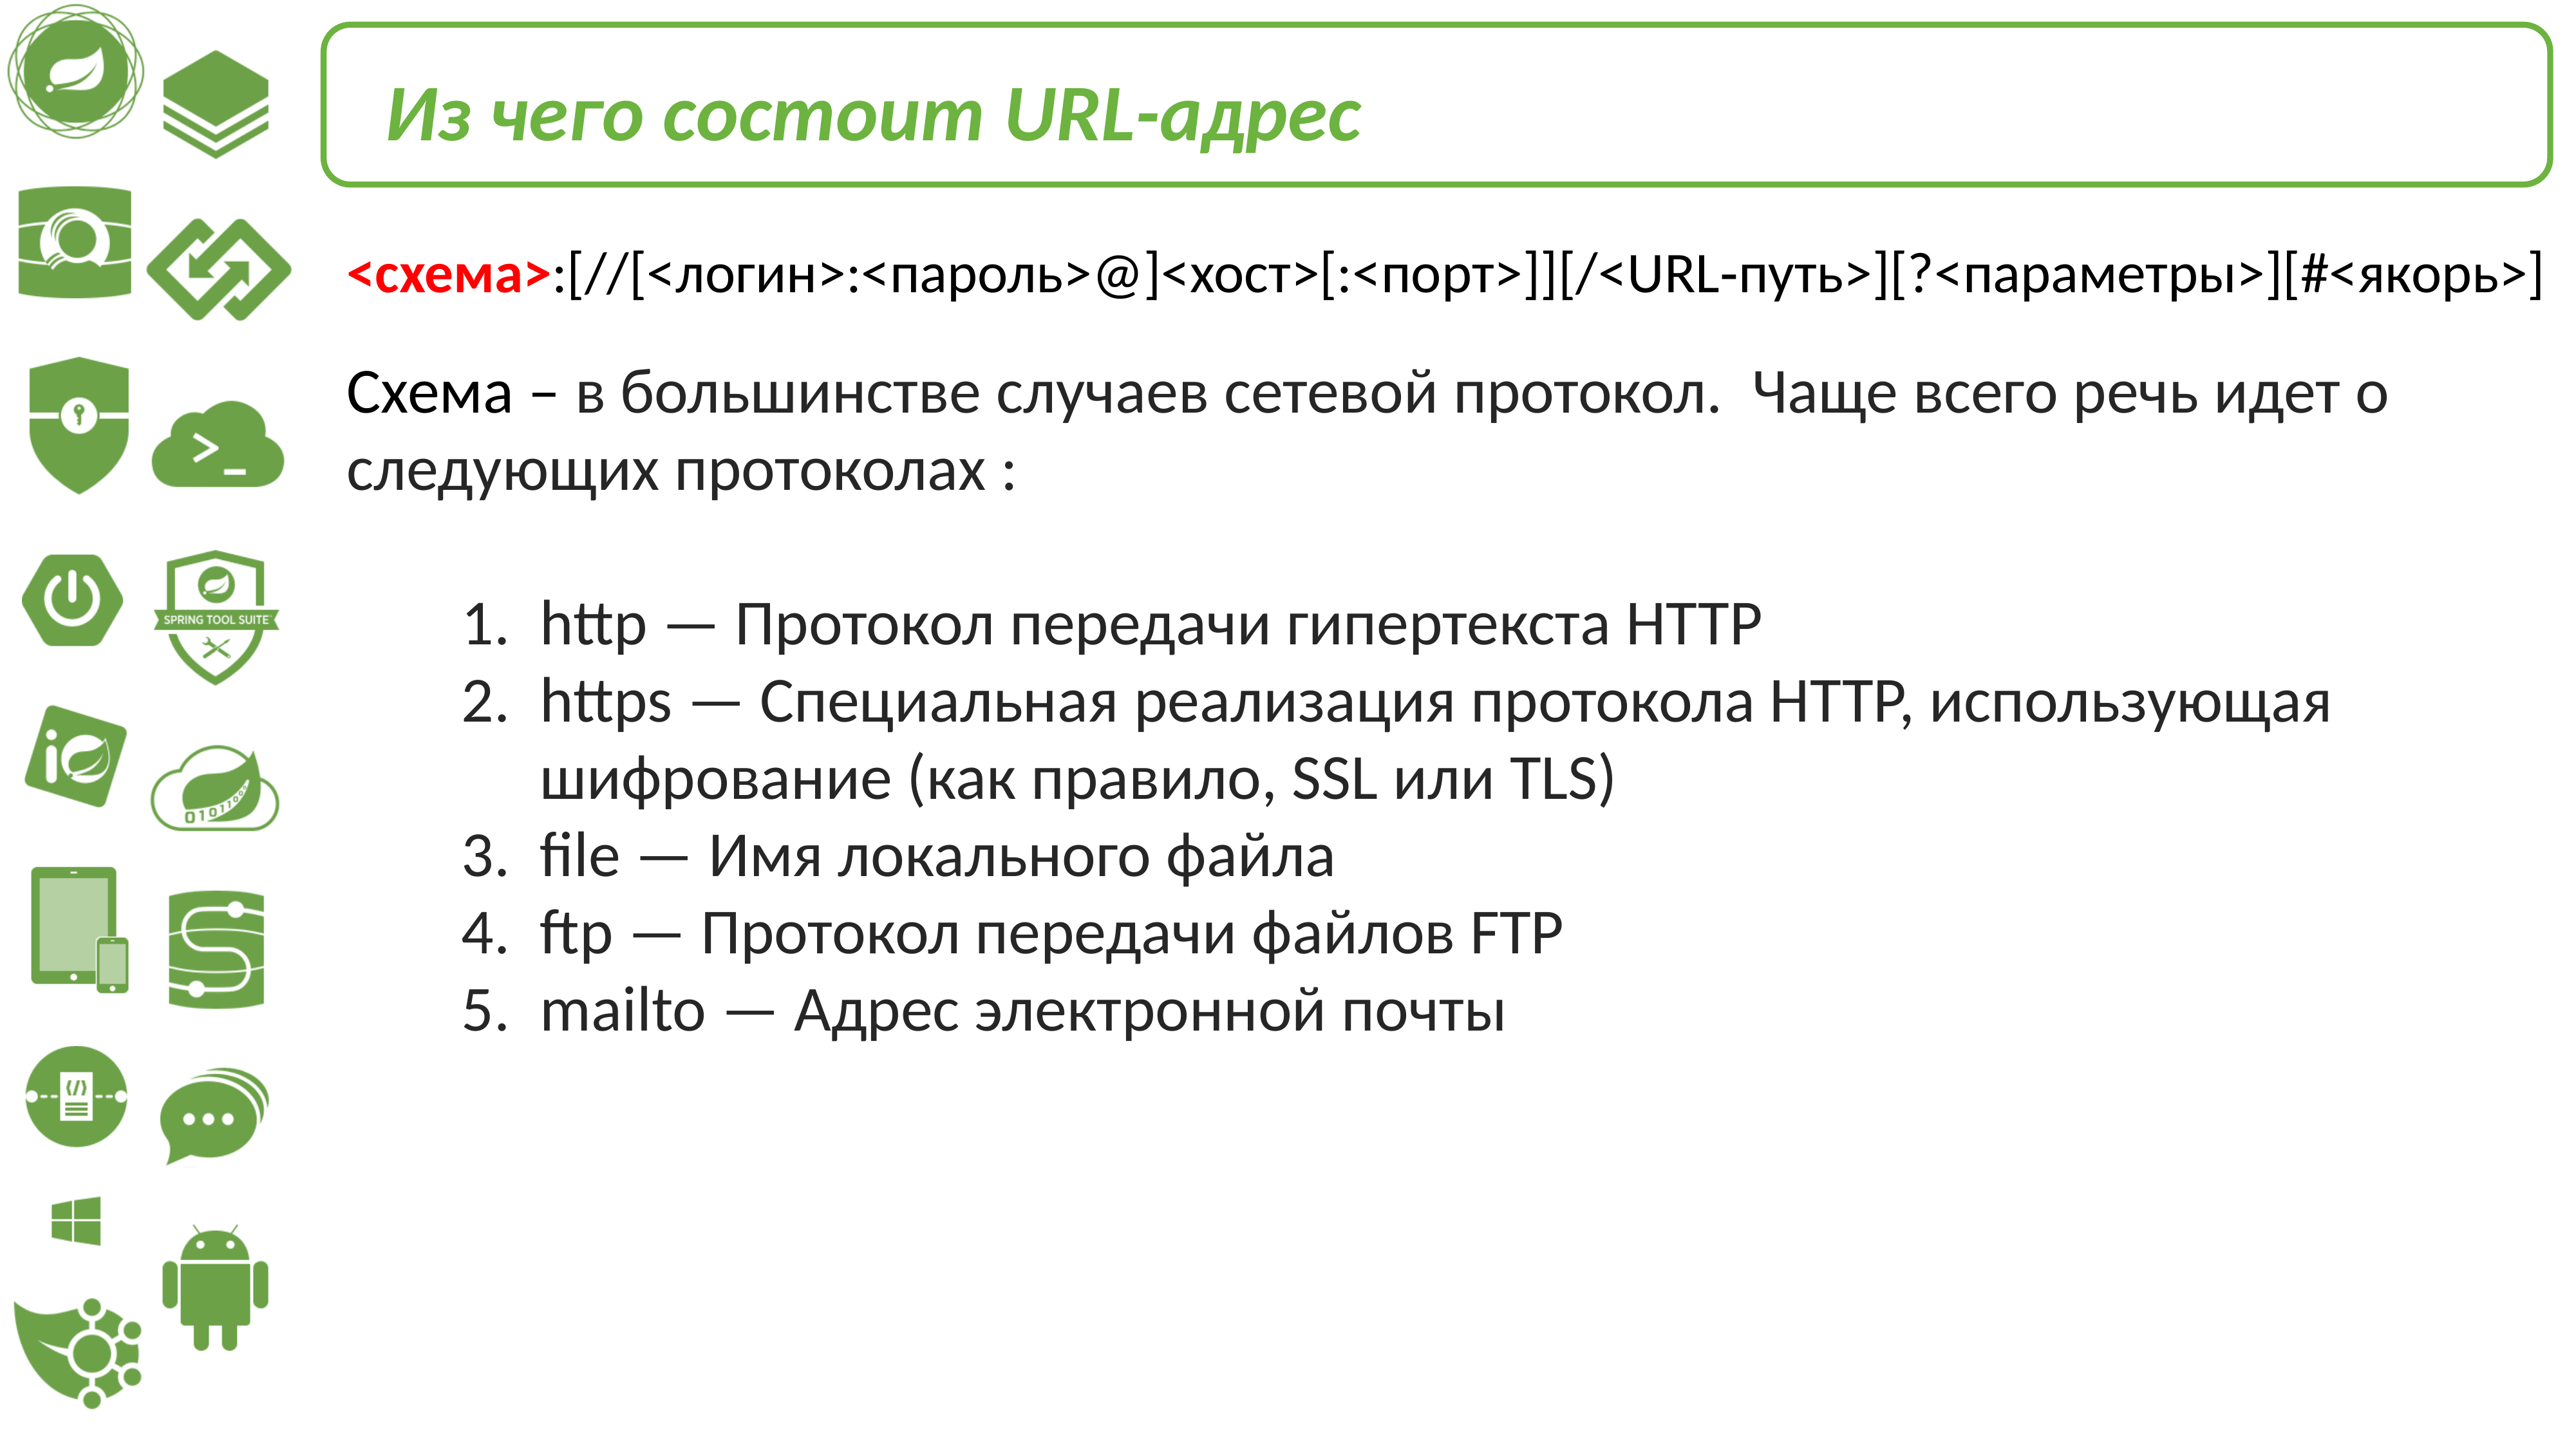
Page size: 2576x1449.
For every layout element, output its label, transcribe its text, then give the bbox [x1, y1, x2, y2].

text_box <схема>:[//[<логин>:<пароль>@]<хост>[:<порт>]][/<URL‐путь>][?<параметры>][#<якорь>] [337, 230, 2576, 309]
list Из чего состоит URL-адрес [375, 55, 2506, 141]
text_box Схема – в большинстве случаев сетевой протокол. Чаще всего речь идет о следующих протоколах : http — Протокол передачи гипертекста HTTP https — Специальная реализация протокола HTTP, использующая шифрование (как правило, SSL или TLS) file — Имя локального файла ftp — Протокол передачи файлов FTP mailto — Адрес электронной почты [337, 344, 2506, 1049]
